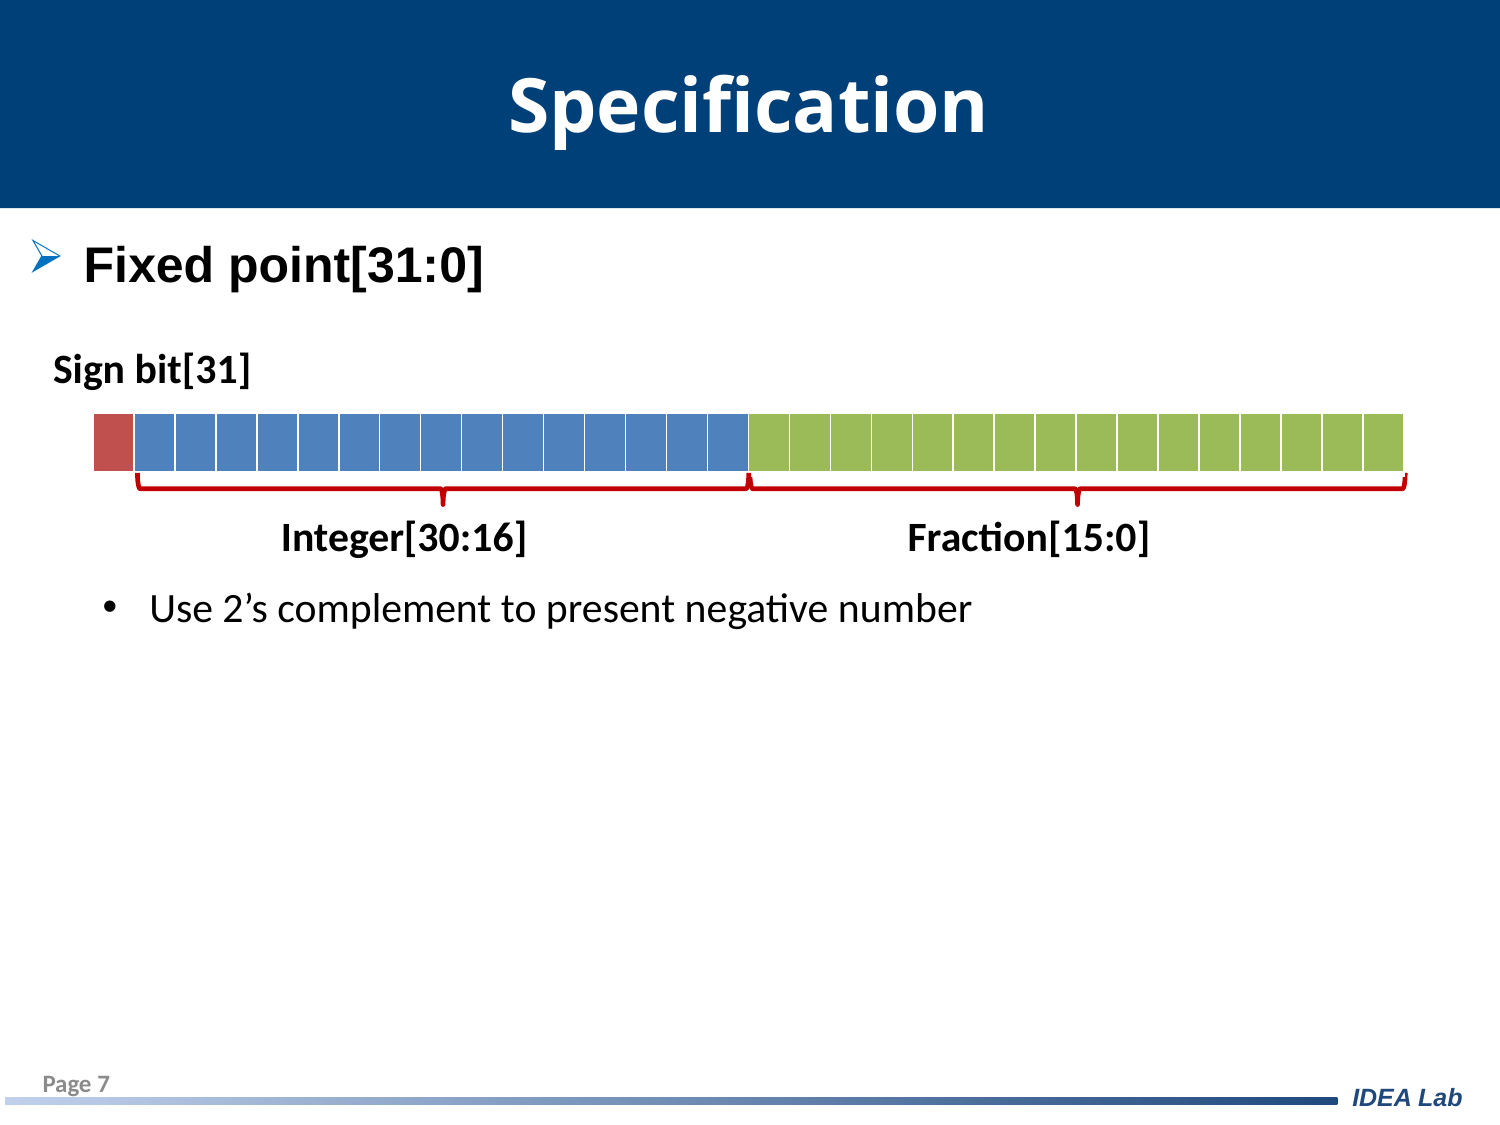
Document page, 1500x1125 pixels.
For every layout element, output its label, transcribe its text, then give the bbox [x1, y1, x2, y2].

table_header [340, 414, 379, 471]
table_header [1323, 414, 1362, 471]
slide_number Page 7 [0, 1052, 125, 1113]
table_header [380, 414, 420, 471]
table_header [1118, 414, 1157, 471]
table_header [626, 414, 666, 471]
table_header [749, 414, 789, 471]
text_box Fraction[15:0] [892, 501, 1166, 567]
table_header [667, 414, 707, 471]
table_header [1159, 414, 1198, 471]
table_header [1077, 414, 1116, 471]
table_header [1364, 414, 1403, 471]
table_header [299, 414, 338, 471]
table_header [831, 414, 871, 471]
table_header [1282, 414, 1321, 471]
text_box [749, 472, 1406, 501]
table_header [462, 414, 502, 471]
table_header [872, 414, 912, 471]
table_header [995, 414, 1034, 471]
text_box Sign bit[31] [38, 334, 267, 400]
table_header [258, 414, 297, 471]
table_header [1036, 414, 1075, 471]
table_header [421, 414, 461, 471]
table_header [94, 414, 133, 471]
table_header [135, 414, 174, 471]
table_header [708, 414, 748, 471]
table_header [176, 414, 215, 471]
list Fixed point[31:0] Use 2’s complement to present negative number [12, 224, 1488, 1125]
table_header [217, 414, 256, 471]
table_header [503, 414, 543, 471]
table_header [1200, 414, 1239, 471]
table_header [585, 414, 625, 471]
table_header [1241, 414, 1280, 471]
text_box [136, 472, 750, 501]
table_header [913, 414, 952, 471]
text_box Integer[30:16] [265, 501, 543, 567]
table_header [544, 414, 584, 471]
table_header [954, 414, 993, 471]
table_header [790, 414, 830, 471]
title Specification [0, 0, 1500, 205]
